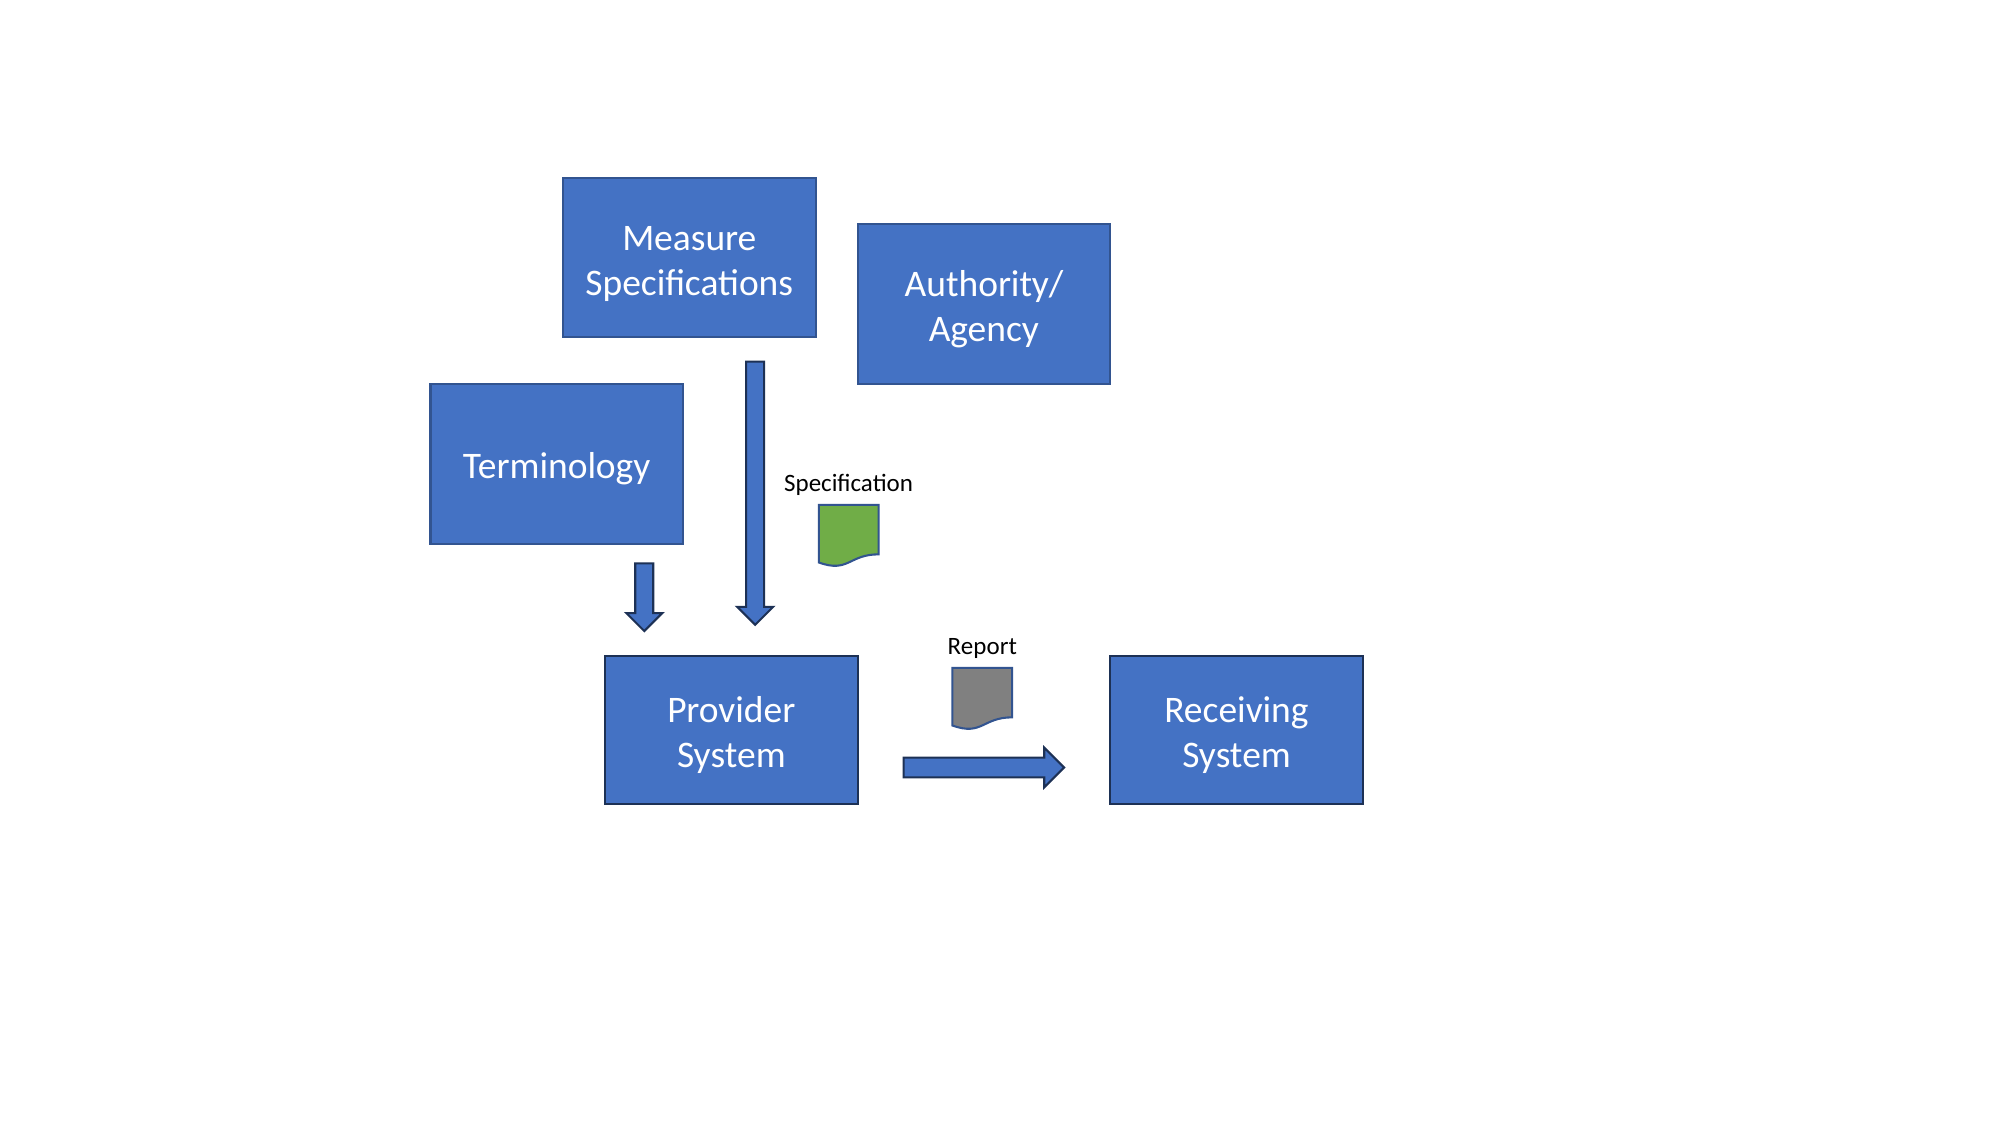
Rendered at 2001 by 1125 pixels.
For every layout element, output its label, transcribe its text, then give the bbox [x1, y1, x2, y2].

text_box Authority/ Agency [857, 223, 1111, 385]
text_box Report [932, 622, 1032, 668]
text_box [902, 745, 1066, 790]
text_box Specification [769, 459, 929, 504]
text_box [951, 666, 1014, 730]
text_box Provider System [604, 655, 859, 805]
text_box Receiving System [1109, 655, 1364, 805]
text_box [623, 562, 665, 633]
text_box [817, 503, 880, 567]
text_box Measure Specifications [562, 177, 817, 338]
text_box [734, 360, 776, 627]
text_box Terminology [429, 383, 684, 545]
